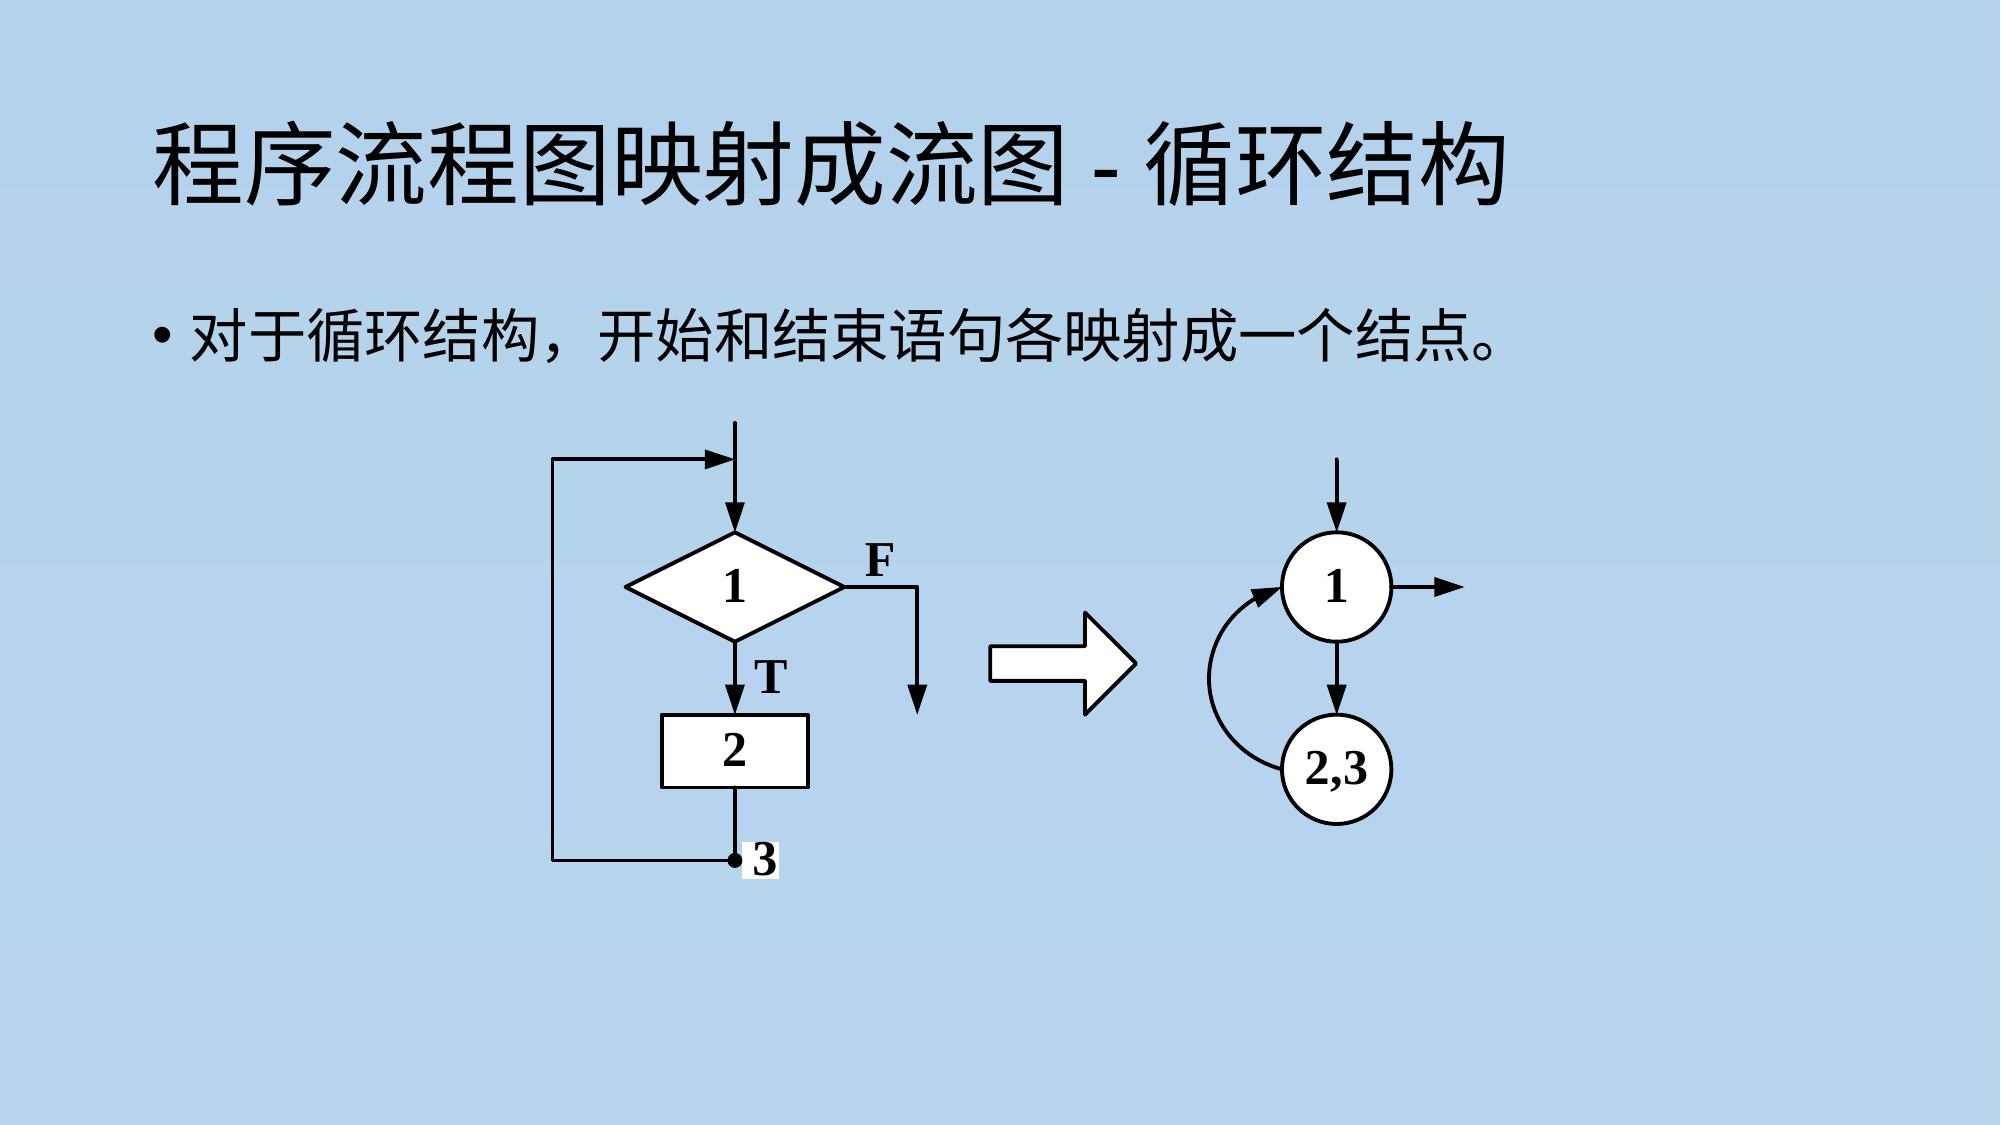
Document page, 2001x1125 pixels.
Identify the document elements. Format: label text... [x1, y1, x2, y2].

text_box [461, 381, 1535, 938]
list 对于循环结构，开始和结束语句各映射成一个结点。 [137, 299, 1863, 1014]
title 程序流程图映射成流图-循环结构 [137, 59, 1863, 278]
